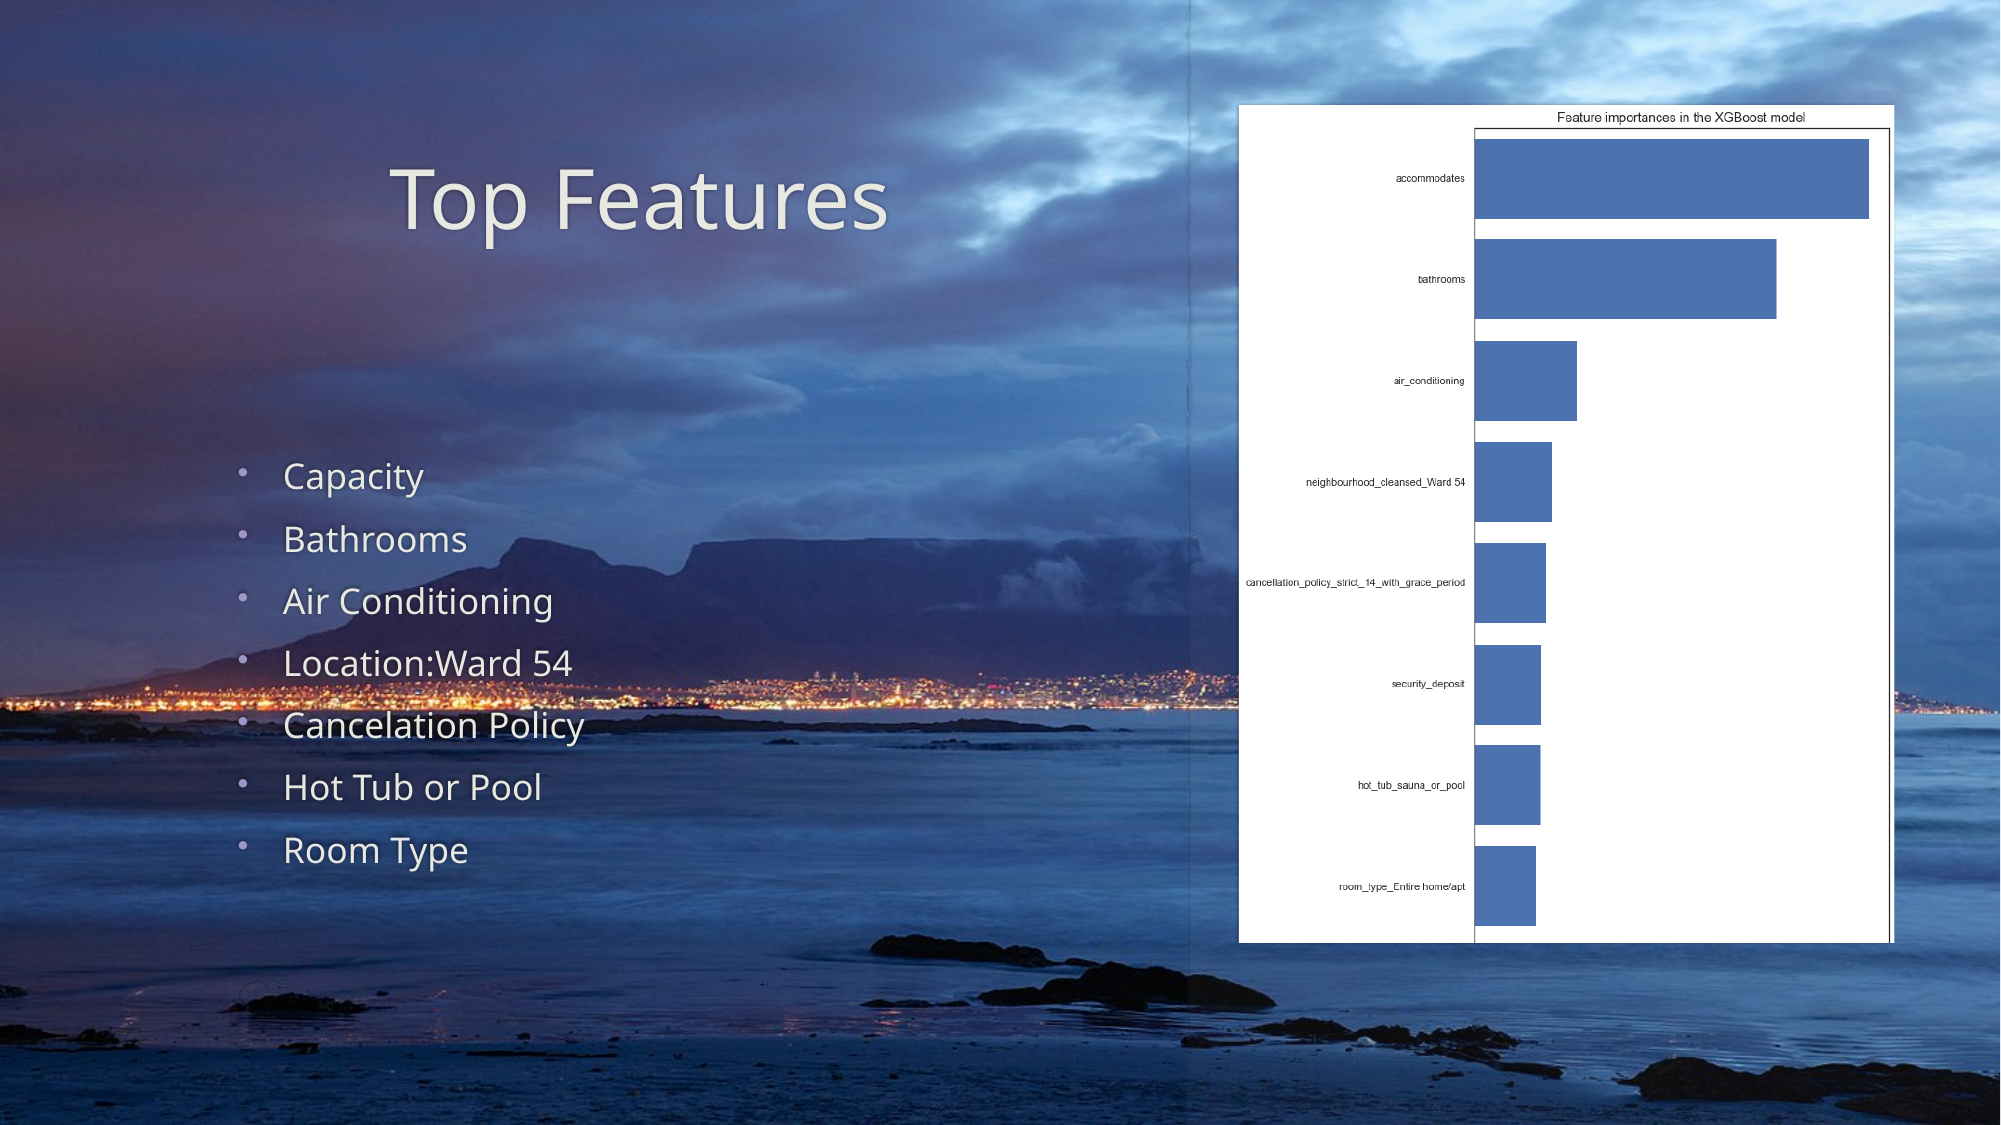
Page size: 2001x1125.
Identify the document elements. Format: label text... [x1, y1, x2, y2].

picture [1186, 0, 2001, 1125]
list Capacity Bathrooms Air Conditioning Location:Ward 54 Cancelation Policy Hot Tub or Pool Room Type [149, 323, 1131, 935]
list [1238, 105, 1895, 943]
title Top Features [149, 99, 1131, 293]
text_box [0, 0, 1181, 1125]
